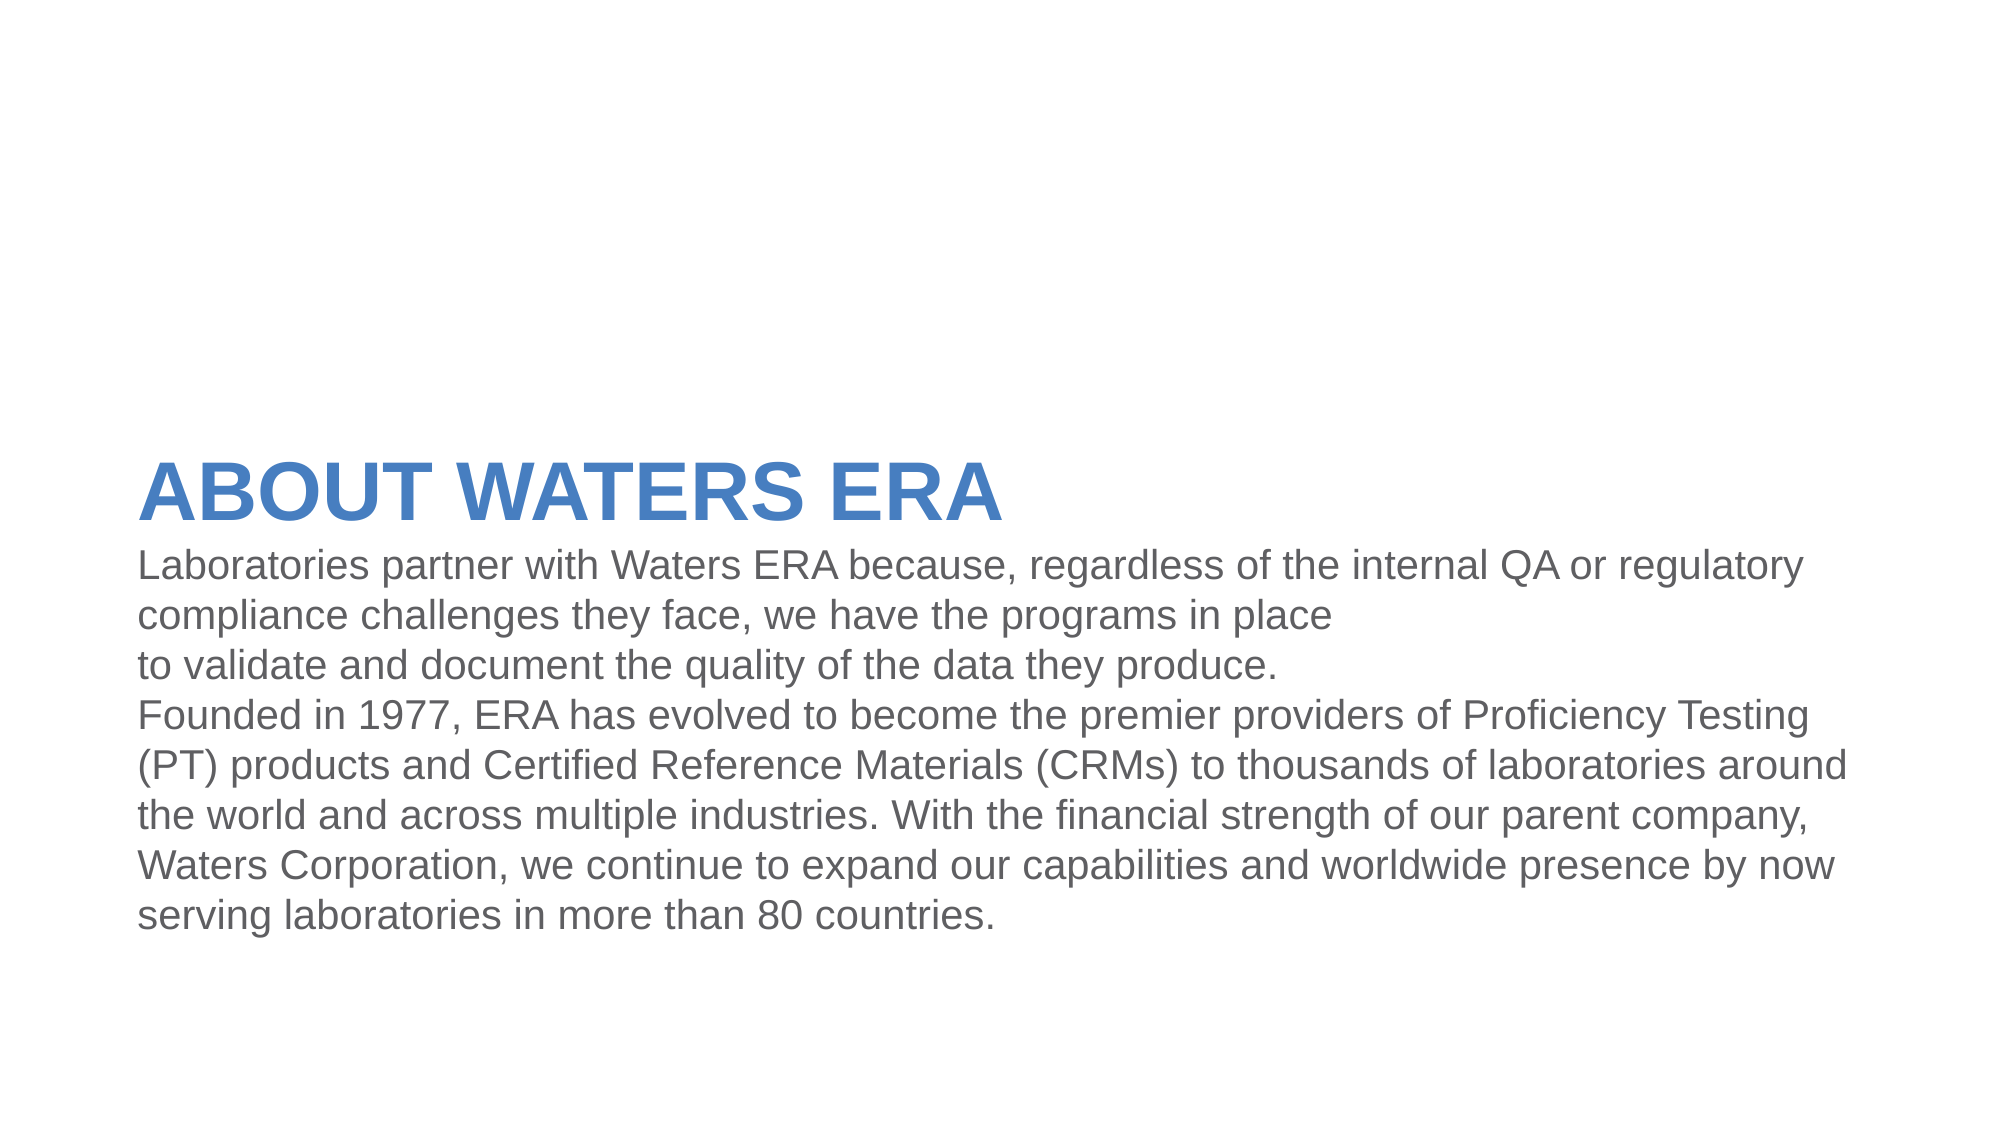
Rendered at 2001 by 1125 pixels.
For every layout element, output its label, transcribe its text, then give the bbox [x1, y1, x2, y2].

list ABOUT WATERS ERA Laboratories partner with Waters ERA because, regardless of the internal QA or regulatory compliance challenges they face, we have the programs in place to validate and document the quality of the data they produce. Founded in 1977, ERA has evolved to become the premier providers of Proficiency Testing (PT) products and Certified Reference Materials (CRMs) to thousands of laboratories around the world and across multiple industries. With the financial strength of our parent company, Waters Corporation, we continue to expand our capabilities and worldwide presence by now serving laboratories in more than 80 countries. [137, 368, 1863, 1007]
